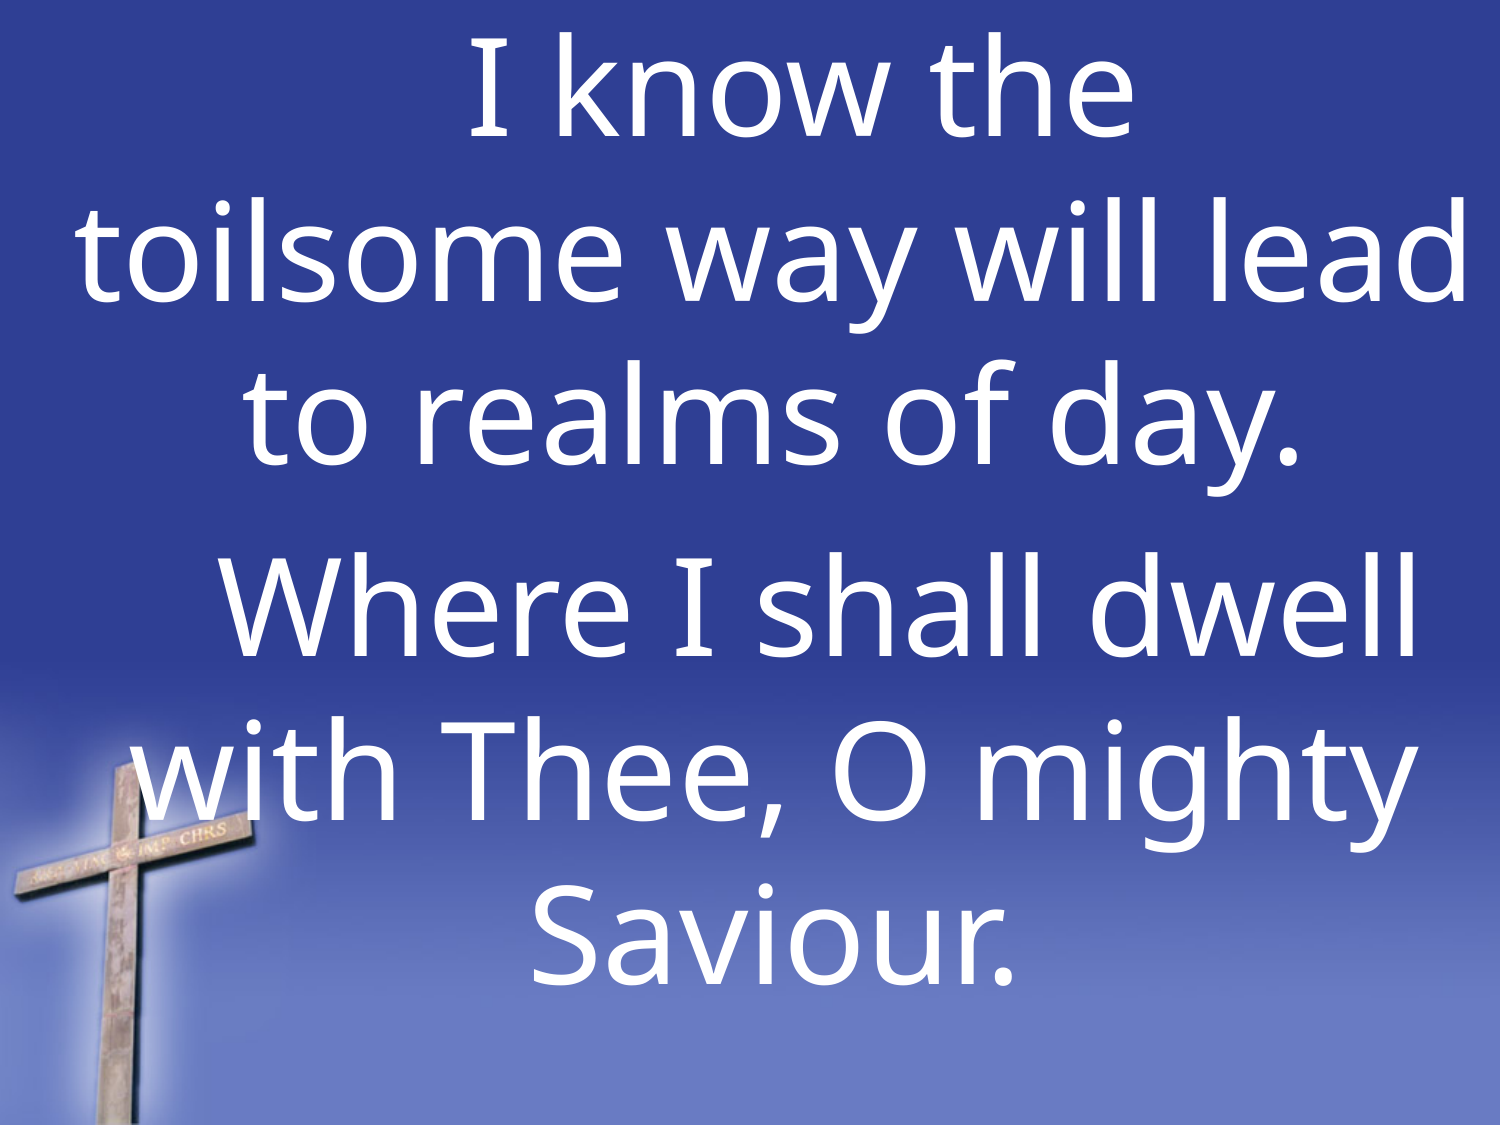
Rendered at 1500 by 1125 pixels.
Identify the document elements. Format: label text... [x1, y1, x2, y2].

list I know the toilsome way will lead to realms of day. Where I shall dwell with Thee, O mighty Saviour. [0, 0, 1500, 1118]
picture [0, 1118, 1500, 1125]
